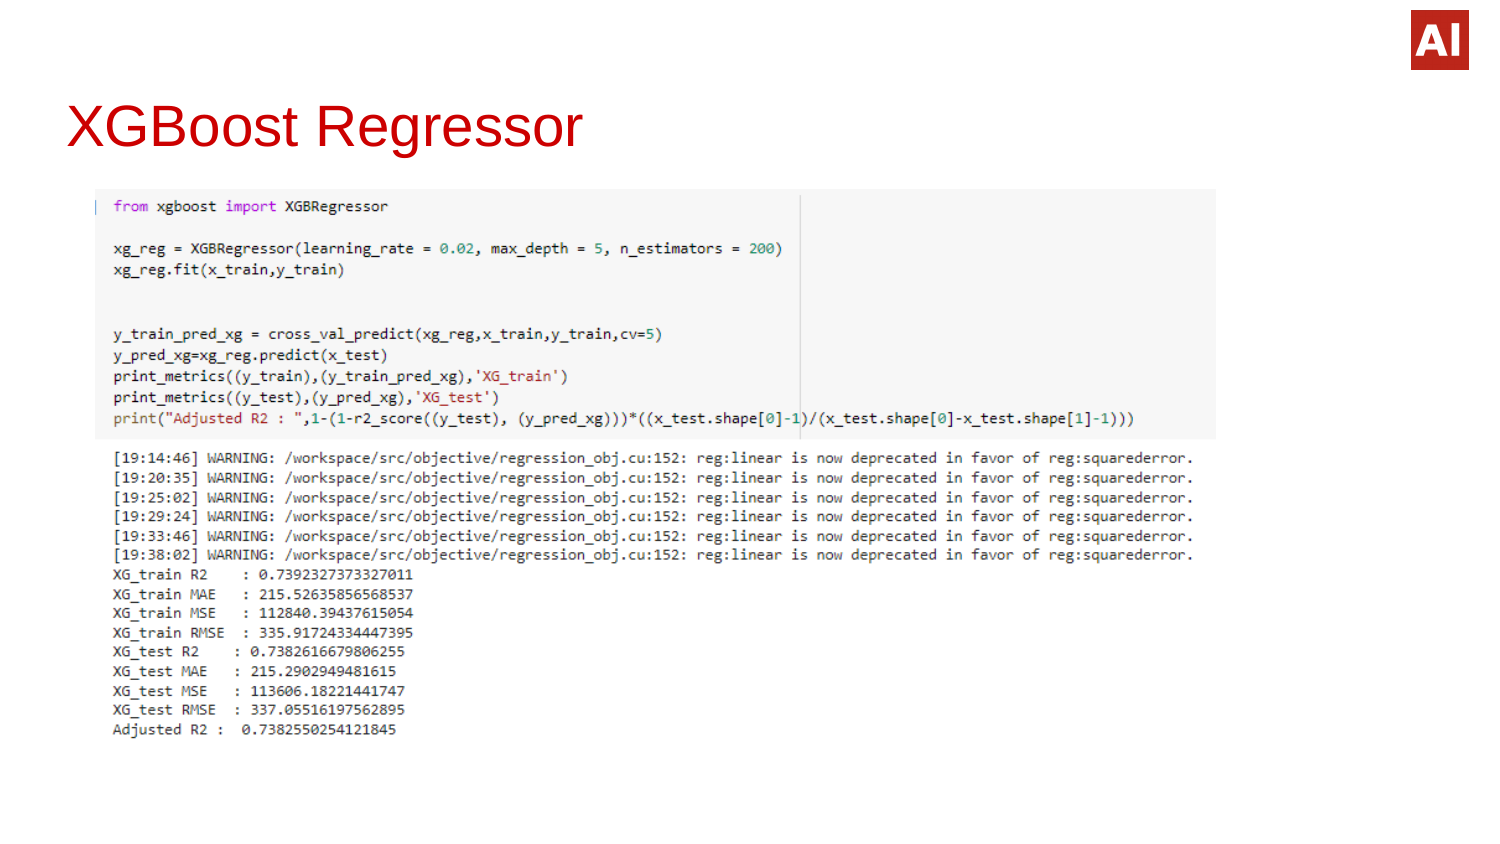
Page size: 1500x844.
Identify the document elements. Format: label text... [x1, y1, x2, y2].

title XGBoost Regressor [51, 72, 1449, 167]
picture [1411, 10, 1469, 70]
picture [95, 189, 1216, 742]
